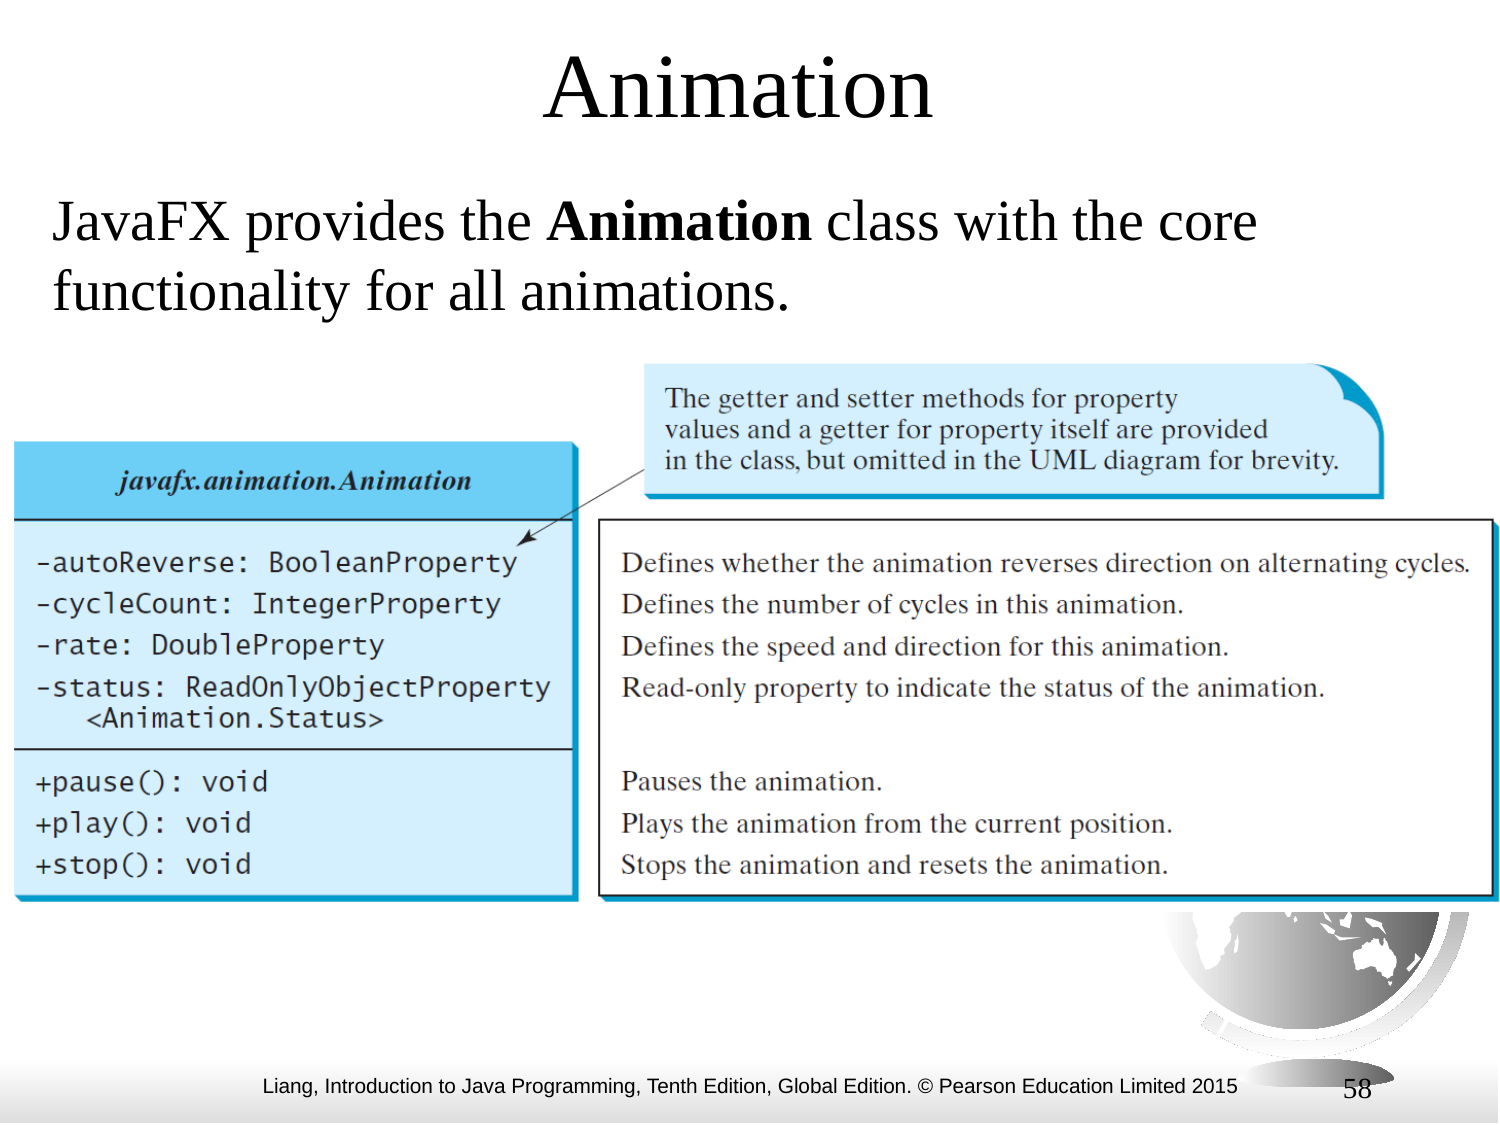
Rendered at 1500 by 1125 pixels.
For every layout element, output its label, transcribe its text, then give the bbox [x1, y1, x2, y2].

title Animation [24, 24, 1475, 138]
slide_number 58 [1074, 1049, 1388, 1125]
picture [9, 357, 1500, 912]
list JavaFX provides the Animation class with the core functionality for all animations. [37, 174, 1463, 357]
